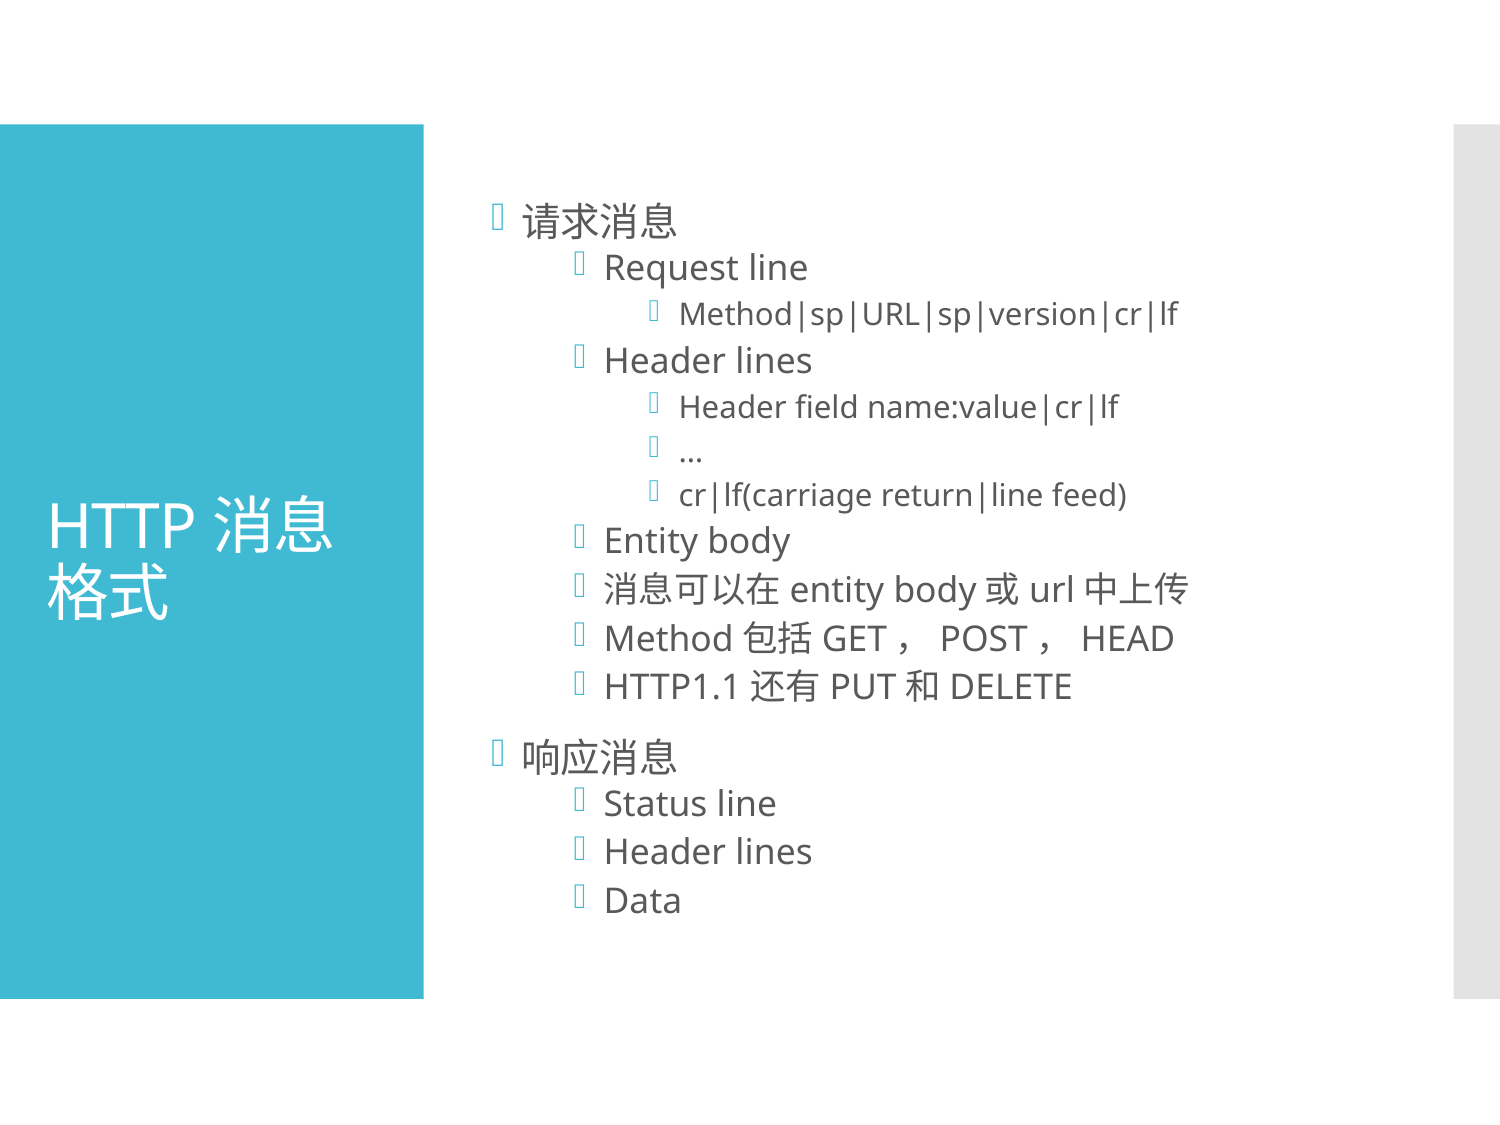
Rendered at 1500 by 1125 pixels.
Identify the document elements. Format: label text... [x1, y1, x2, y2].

title HTTP消息格式 [31, 184, 394, 940]
list 请求消息 Request line Method|sp|URL|sp|version|cr|lf Header lines Header field name:value|cr|lf … cr|lf(carriage return|line feed) Entity body 消息可以在entity body或url中上传 Method包括GET，POST，HEAD HTTP1.1还有PUT和DELETE 响应消息 Status line Header lines Data [476, 141, 1376, 982]
